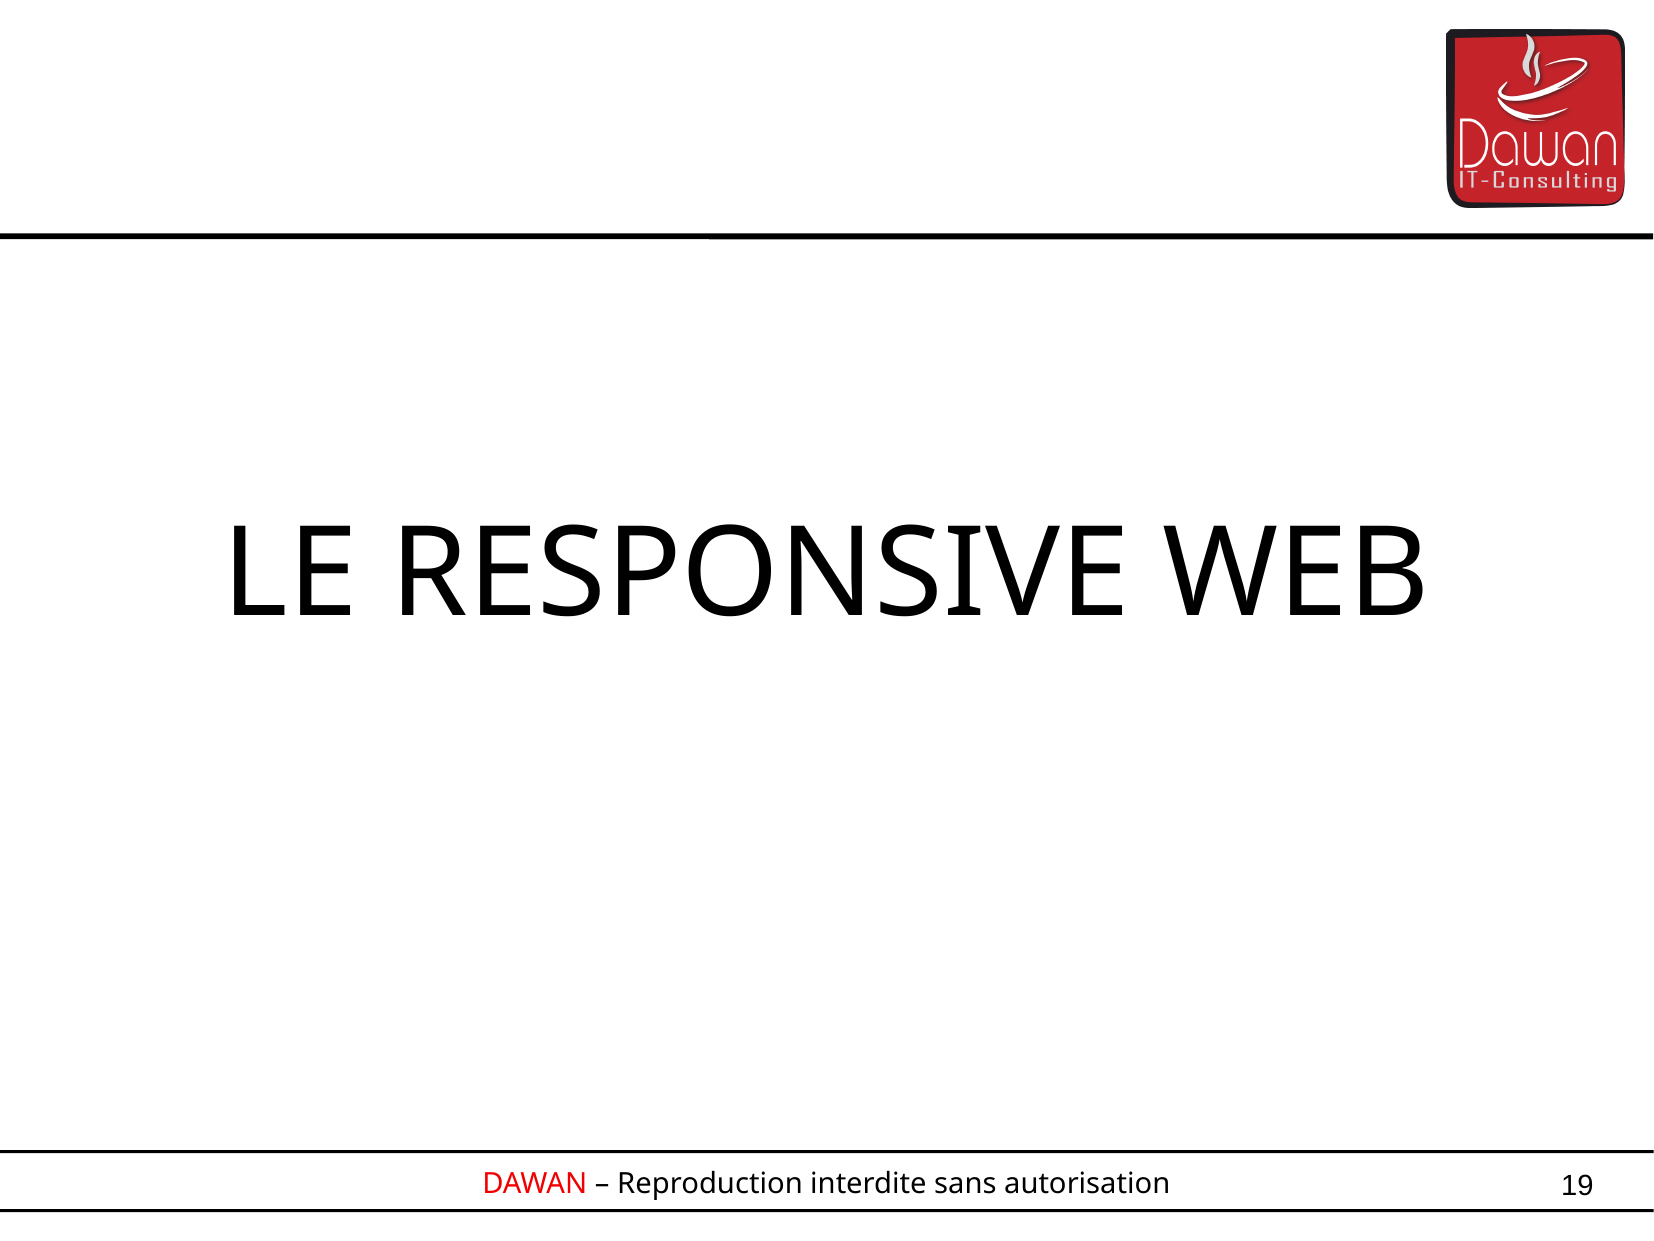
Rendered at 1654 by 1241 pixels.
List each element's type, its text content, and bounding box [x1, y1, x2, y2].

picture [1446, 29, 1625, 208]
list LE RESPONSIVE WEB [59, 265, 1595, 975]
slide_number 19 [1535, 1169, 1594, 1233]
